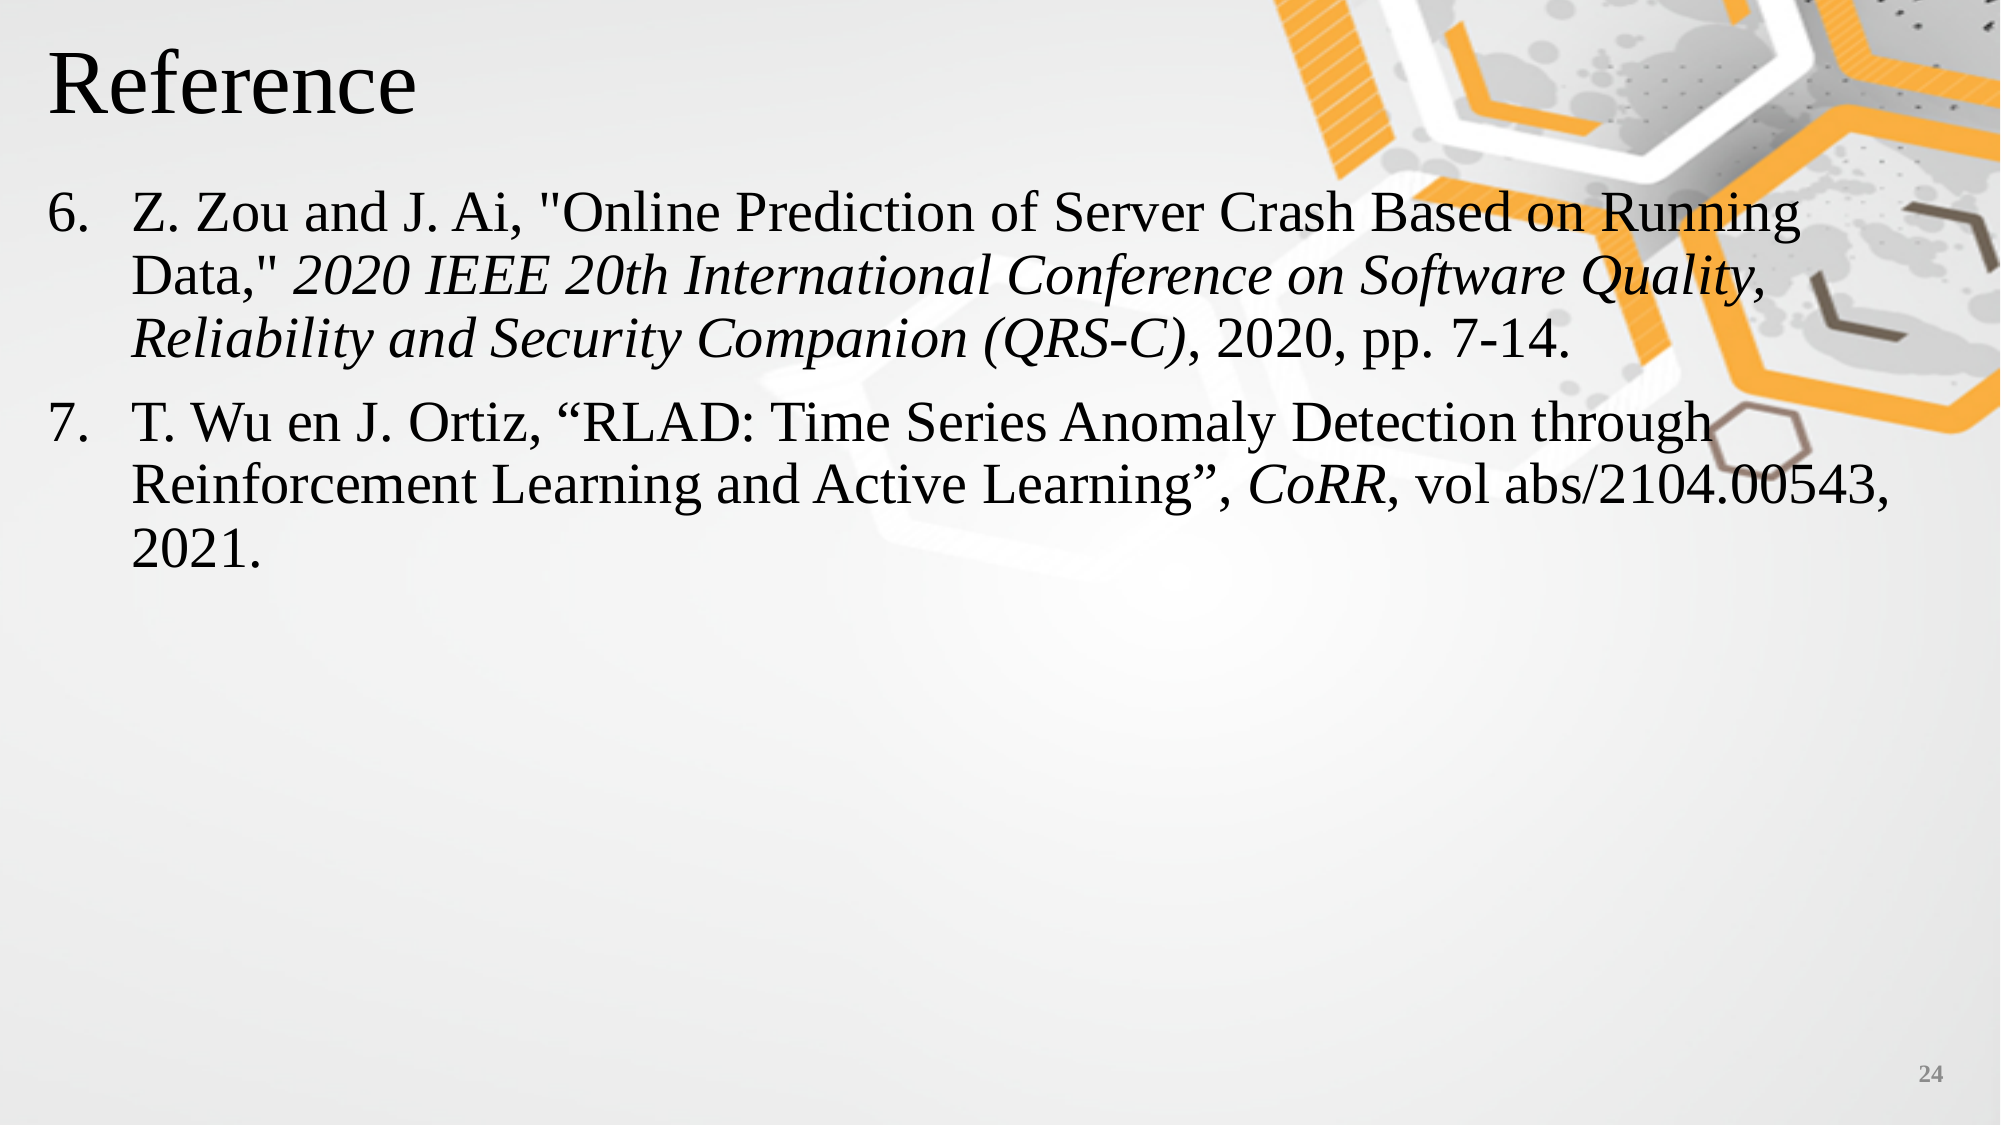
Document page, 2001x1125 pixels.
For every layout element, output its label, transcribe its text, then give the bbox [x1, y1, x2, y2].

picture [0, 0, 2001, 1125]
list Z. Zou and J. Ai, "Online Prediction of Server Crash Based on Running Data," 2020 IEEE 20th International Conference on Software Quality, Reliability and Security Companion (QRS-C), 2020, pp. 7-14. T. Wu en J. Ortiz, “RLAD: Time Series Anomaly Detection through Reinforcement Learning and Active Learning”, CoRR, vol abs/2104.00543, 2021. [32, 173, 1959, 1014]
slide_number 23 [1412, 1042, 1959, 1103]
title Reference [32, 22, 1959, 146]
